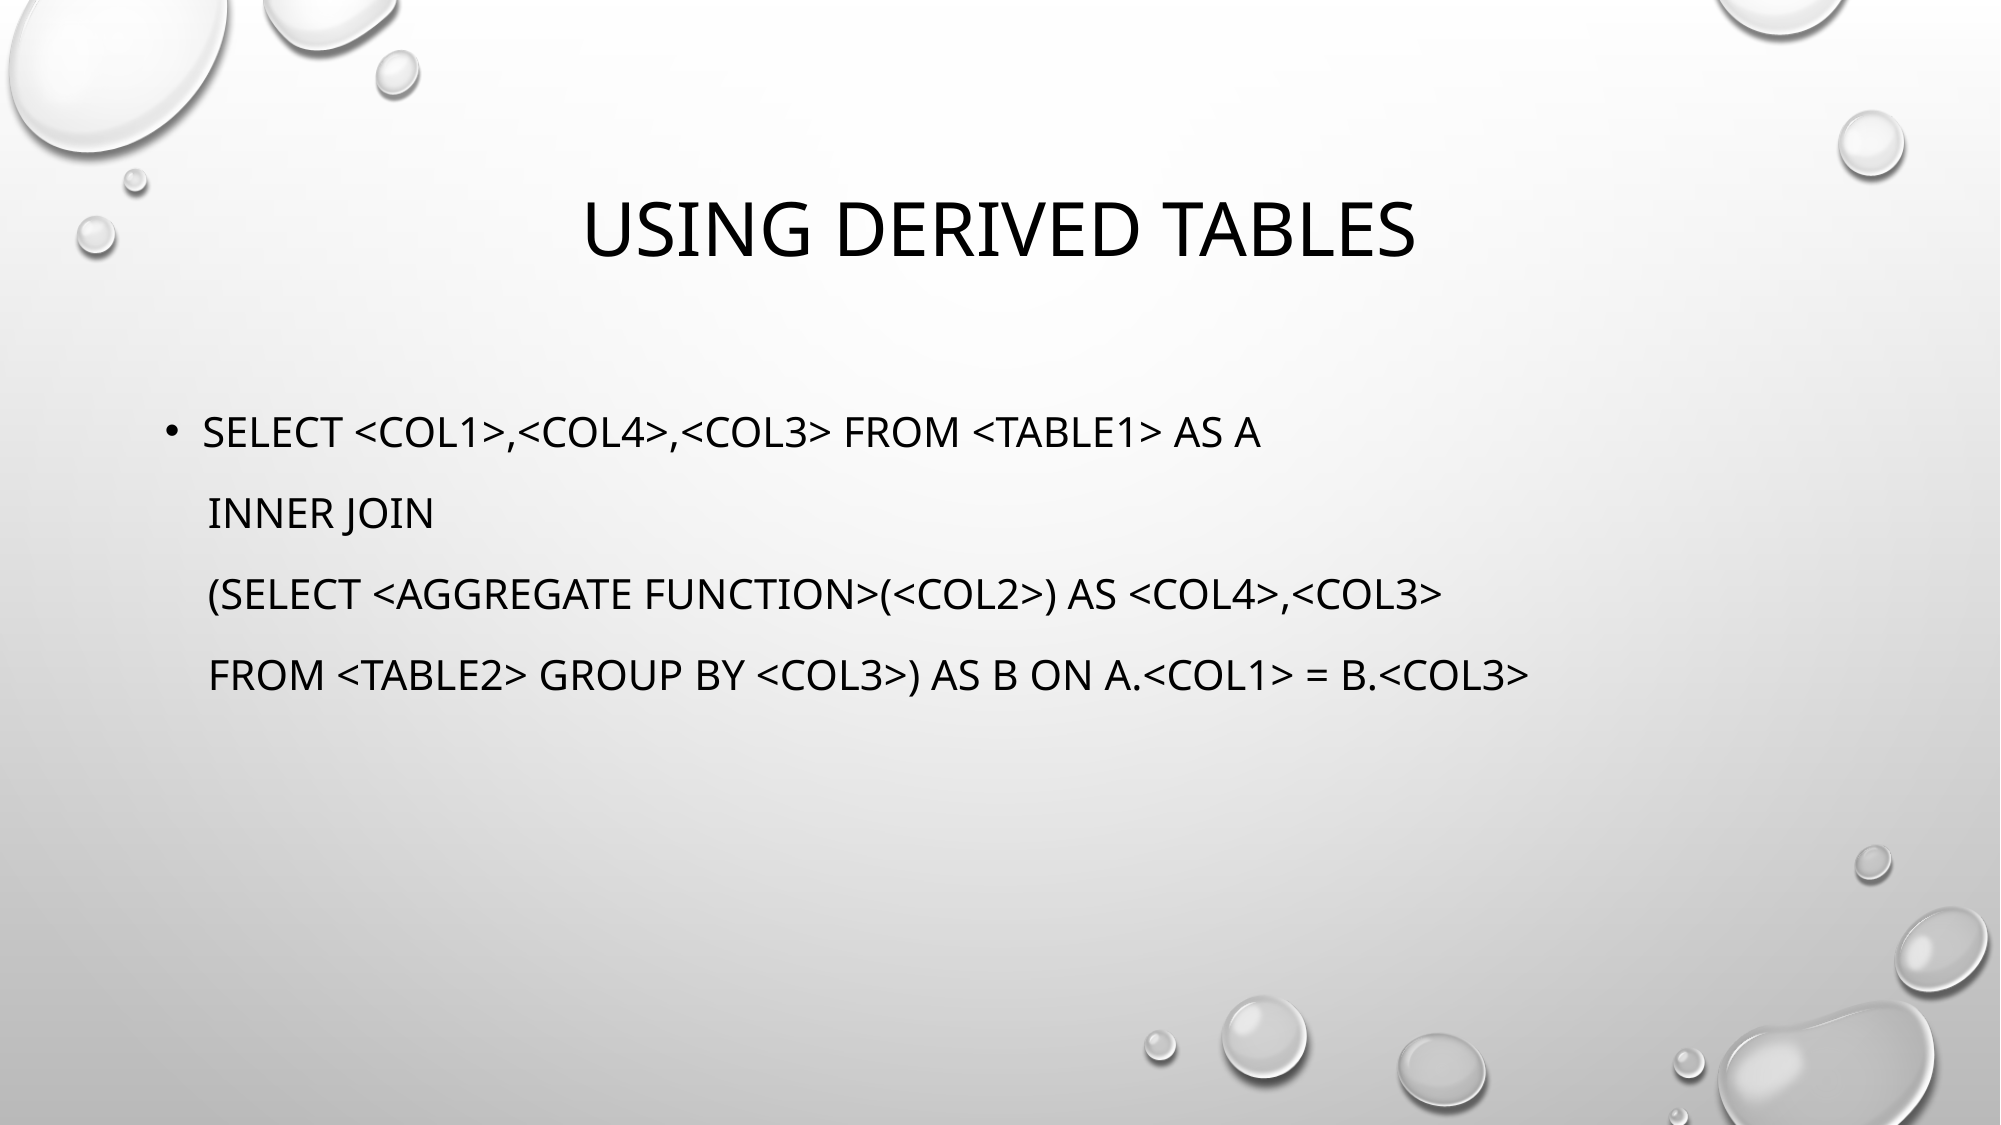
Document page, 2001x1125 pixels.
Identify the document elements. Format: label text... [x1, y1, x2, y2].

picture [0, 0, 2000, 1125]
title Using Derived Tables [149, 101, 1851, 364]
list SELECT <col1>,<col4>,<col3> FROM <table1> AS a INNER JOIN (SELECT <aggregate function>(<col2>) AS <col4>,<col3> FROM <table2> GROUP BY <col3>) AS b ON a.<col1> = b.<col3> [149, 388, 1850, 950]
